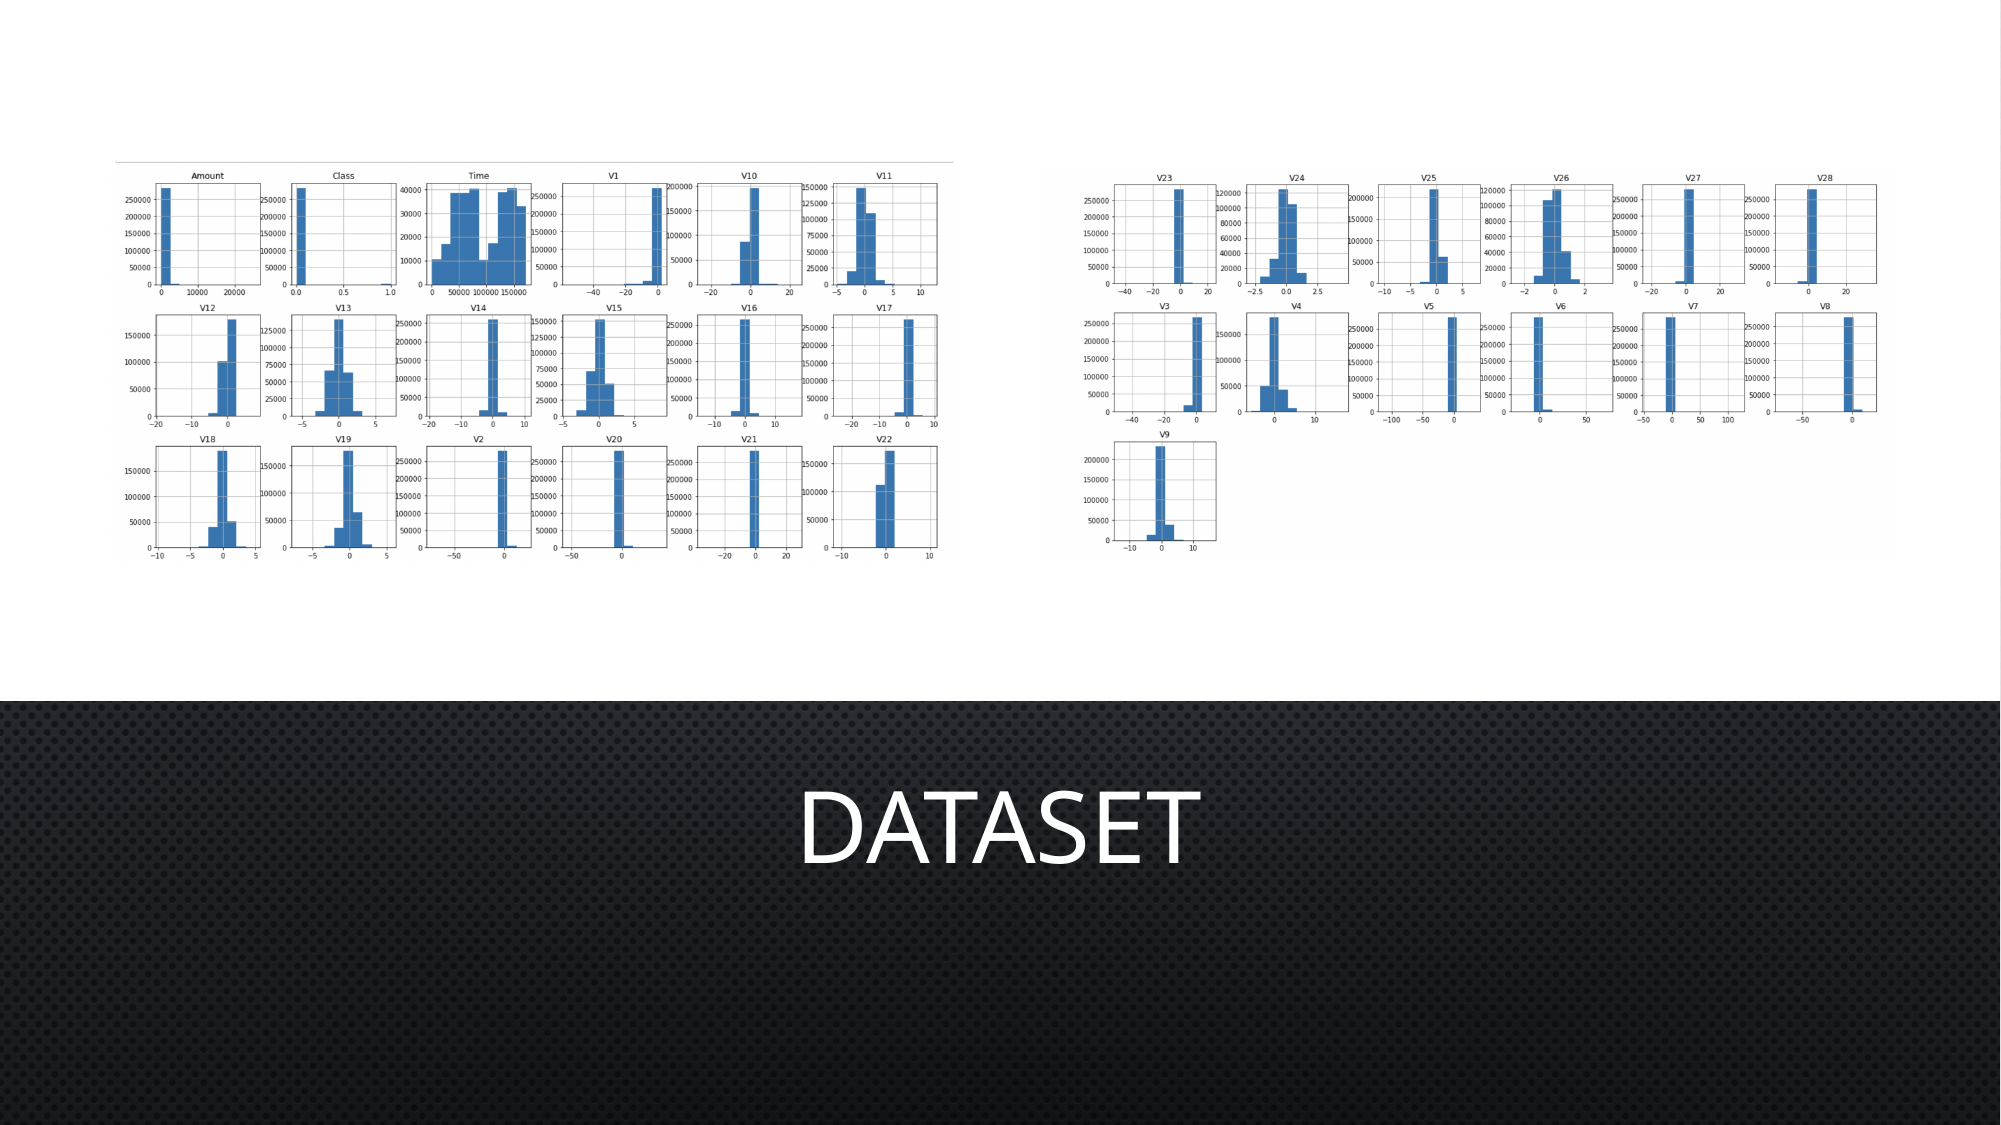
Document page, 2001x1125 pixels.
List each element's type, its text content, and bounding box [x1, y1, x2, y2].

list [1039, 167, 1896, 560]
text_box [0, 0, 2000, 703]
title Dataset [162, 715, 1836, 891]
picture [104, 161, 961, 567]
